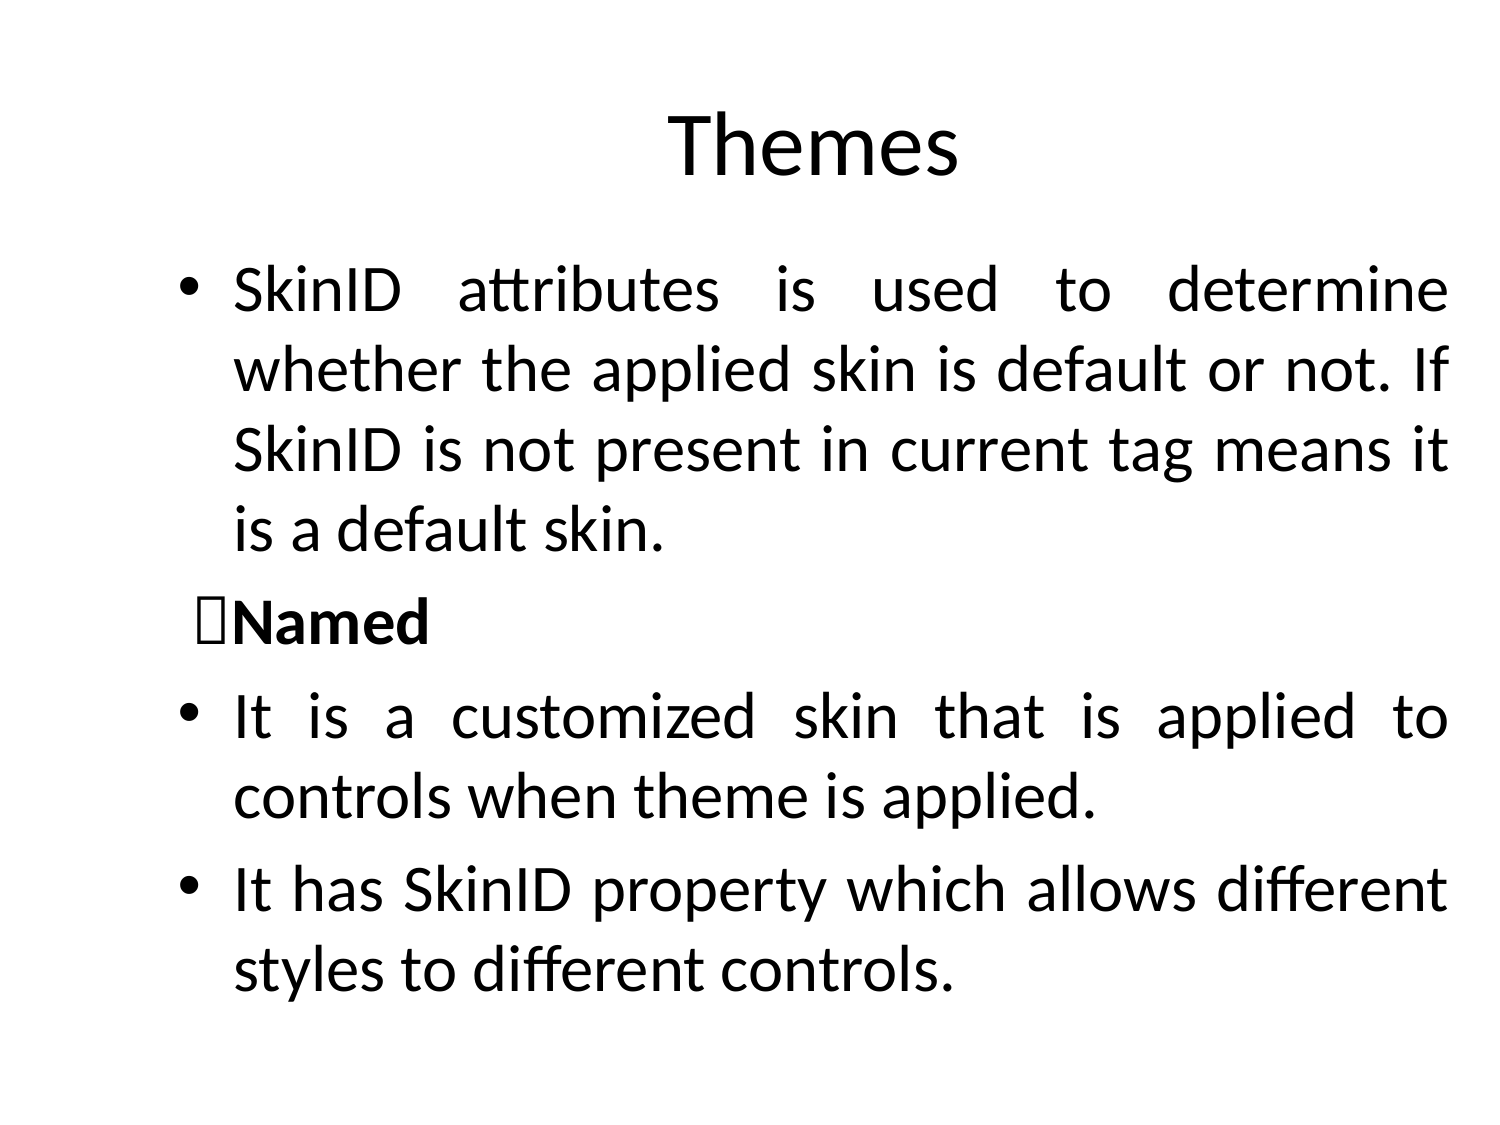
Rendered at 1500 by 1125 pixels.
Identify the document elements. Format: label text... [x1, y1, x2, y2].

list SkinID attributes is used to determine whether the applied skin is default or not. If SkinID is not present in current tag means it is a default skin. Named It is a customized skin that is applied to controls when theme is applied. It has SkinID property which allows different styles to different controls. [162, 237, 1466, 1088]
title Themes [162, 45, 1466, 233]
